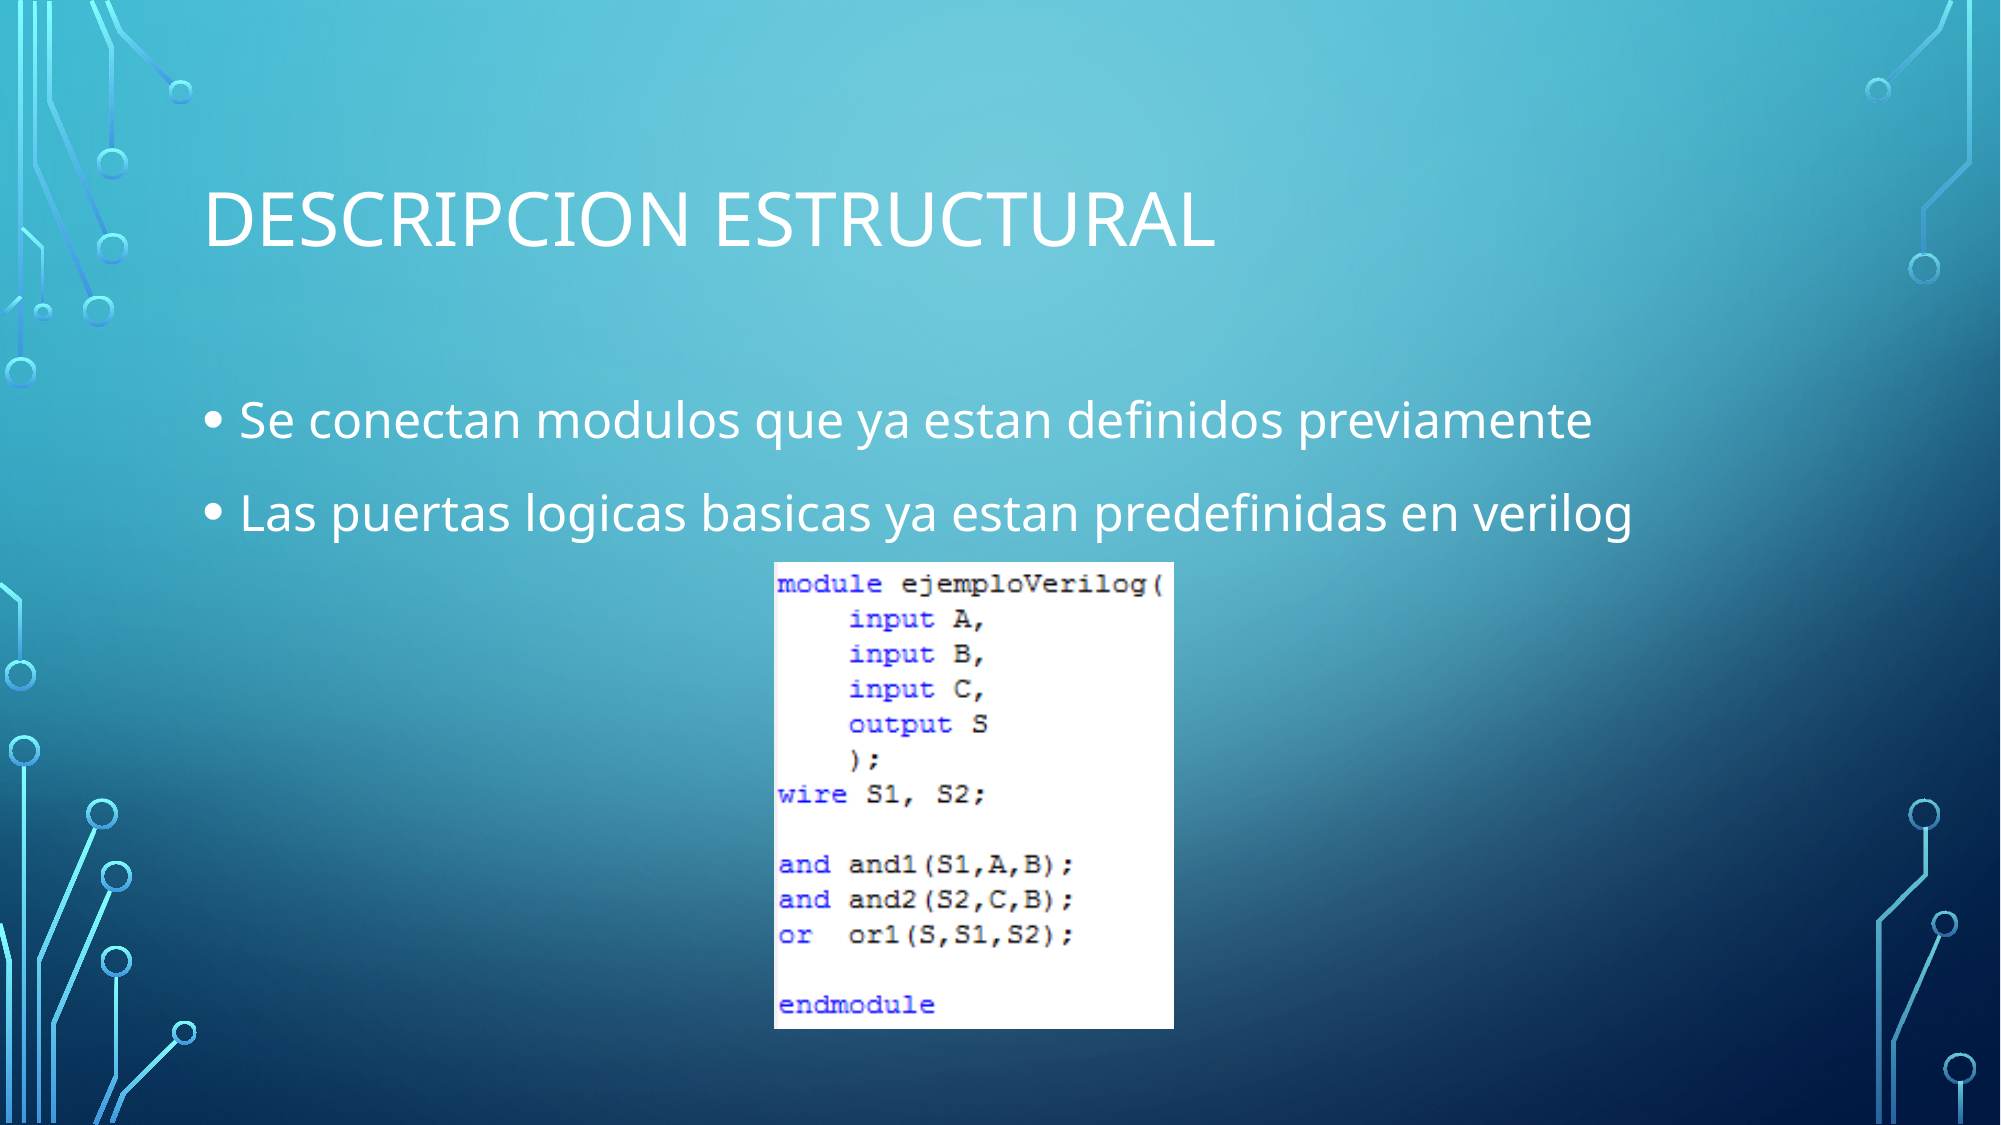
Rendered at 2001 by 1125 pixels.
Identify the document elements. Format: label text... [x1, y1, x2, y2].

picture [774, 562, 1174, 1030]
list Se conectan modulos que ya estan definidos previamente Las puertas logicas basicas ya estan predefinidas en verilog [187, 369, 1813, 950]
title Descripcion estructural [187, 101, 1813, 344]
